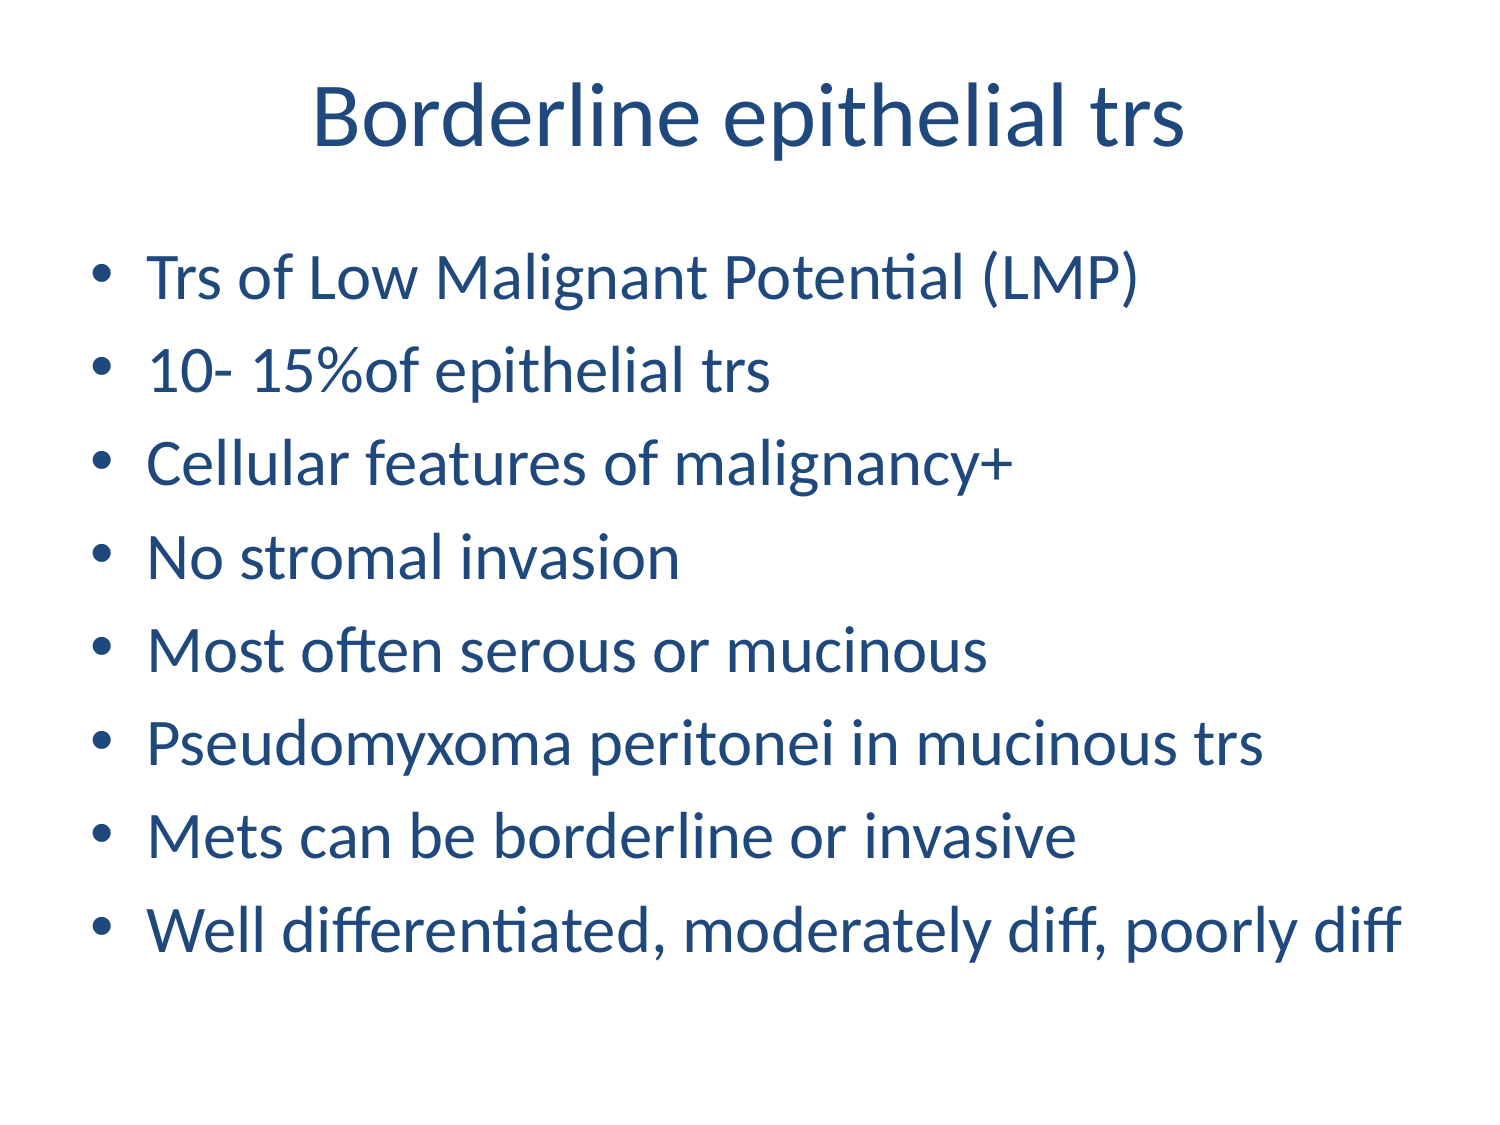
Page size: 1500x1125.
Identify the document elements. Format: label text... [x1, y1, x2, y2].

title Borderline epithelial trs [75, 45, 1425, 175]
list Trs of Low Malignant Potential (LMP) 10- 15%of epithelial trs Cellular features of malignancy+ No stromal invasion Most often serous or mucinous Pseudomyxoma peritonei in mucinous trs Mets can be borderline or invasive Well differentiated, moderately diff, poorly diff [75, 224, 1425, 1075]
